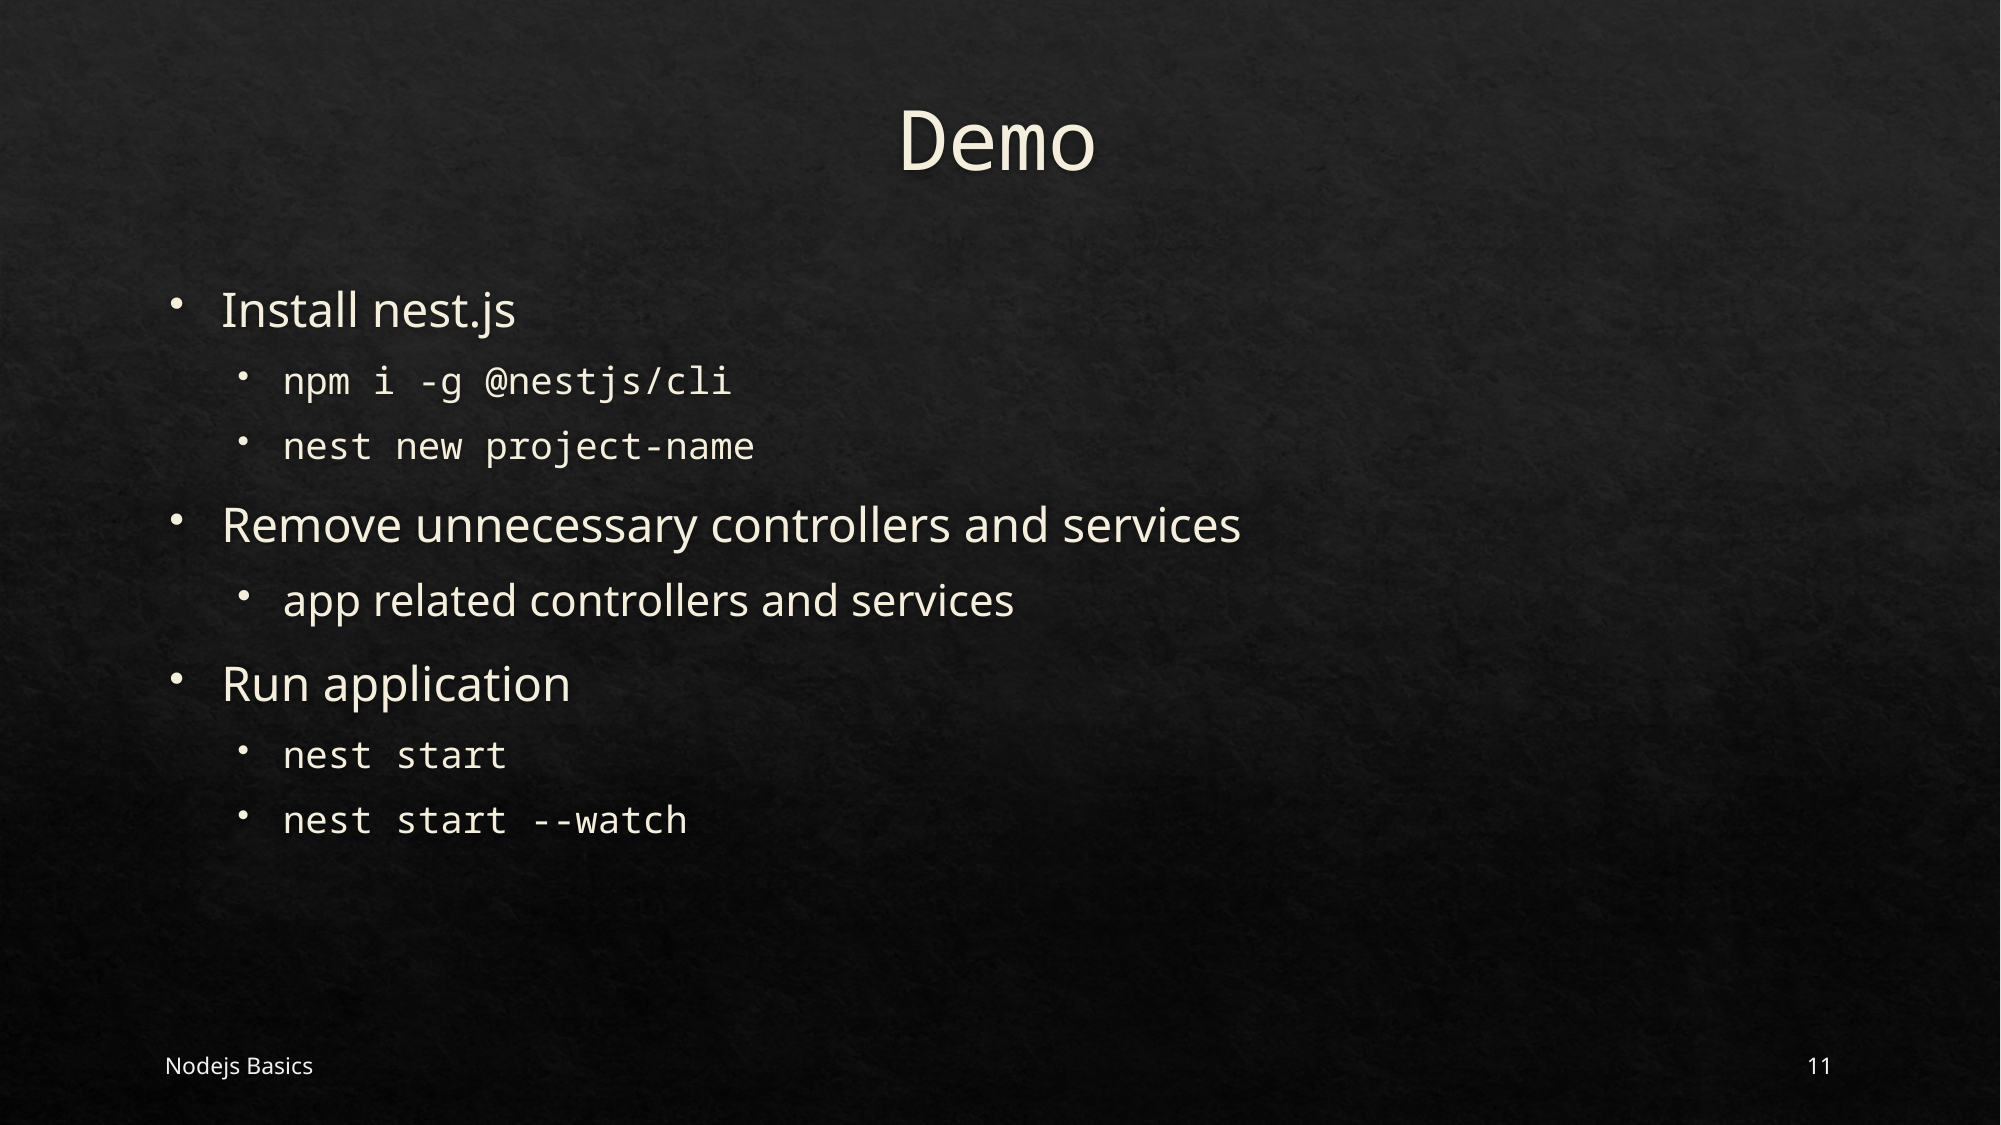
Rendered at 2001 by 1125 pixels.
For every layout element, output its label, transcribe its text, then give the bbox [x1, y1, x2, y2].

list Install nest.js npm i -g @nestjs/cli nest new project-name Remove unnecessary controllers and services app related controllers and services Run application nest start nest start --watch [149, 265, 1849, 1020]
title Demo [149, 39, 1849, 247]
slide_number 11 [1724, 1037, 1849, 1098]
footer Nodejs Basics [149, 1037, 1245, 1098]
